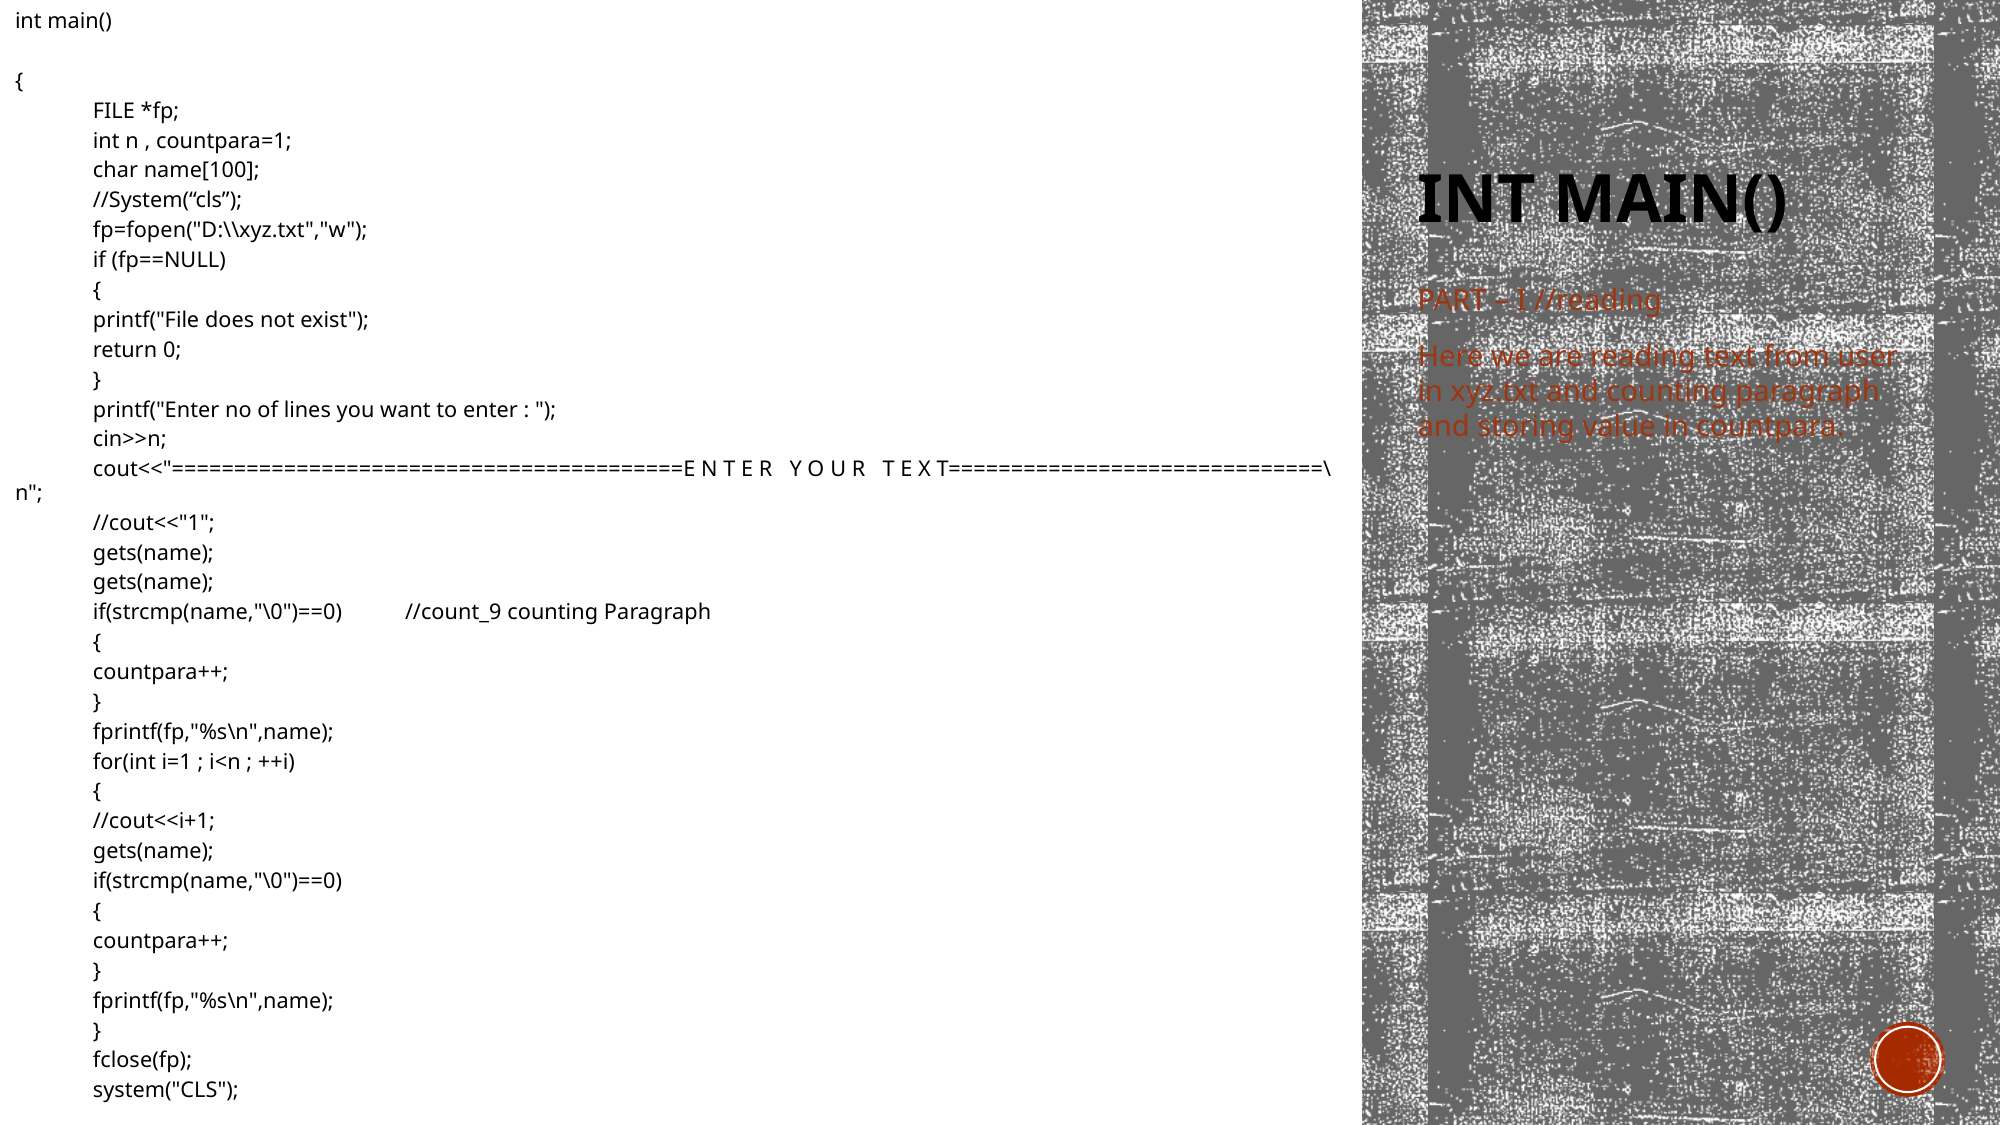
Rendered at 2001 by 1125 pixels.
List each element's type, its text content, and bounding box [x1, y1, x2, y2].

list int main() { FILE *fp; int n , countpara=1; char name[100]; //System(“cls”); fp=fopen("D:\\xyz.txt","w"); if (fp==NULL) { printf("File does not exist"); return 0; } printf("Enter no of lines you want to enter : "); cin>>n; cout<<"=========================================E N T E R Y O U R T E X T==============================\n"; //cout<<"1"; gets(name); gets(name); if(strcmp(name,"\0")==0) //count_9 counting Paragraph { countpara++; } fprintf(fp,"%s\n",name); for(int i=1 ; i<n ; ++i) { //cout<<i+1; gets(name); if(strcmp(name,"\0")==0) { countpara++; } fprintf(fp,"%s\n",name); } fclose(fp); system("CLS"); [0, 2, 1363, 1125]
list PART – I //reading Here we are reading text from user in xyz.txt and counting paragraph and storing value in countpara. [1402, 273, 1928, 938]
title Int main() [1402, 112, 1928, 245]
